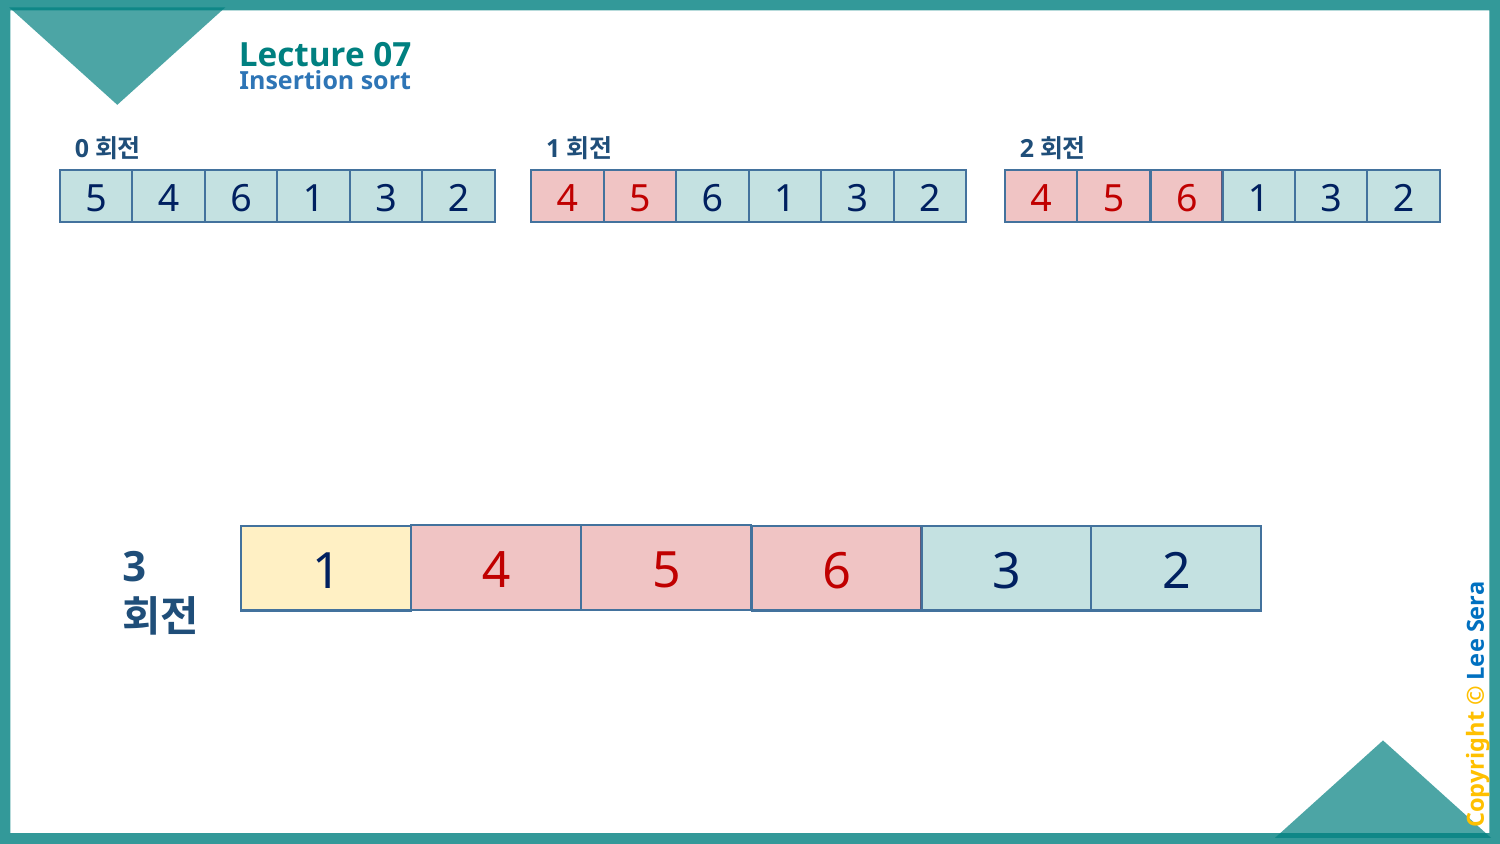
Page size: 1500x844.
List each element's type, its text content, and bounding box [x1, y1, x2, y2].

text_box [1004, 124, 1440, 223]
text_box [531, 124, 967, 223]
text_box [59, 124, 495, 223]
text_box 3회전 [107, 532, 248, 648]
text_box 6 [751, 525, 923, 612]
text_box 3 [923, 525, 1090, 612]
text_box Copyright © Lee Sera [1458, 565, 1496, 844]
text_box [1272, 739, 1458, 839]
text_box 2 [1090, 525, 1262, 612]
title Lecture 07 [210, 8, 440, 62]
text_box 4 [410, 524, 580, 611]
text_box 5 [580, 524, 752, 611]
text_box 1 [240, 525, 412, 612]
text_box [6, 6, 228, 107]
text_box Insertion sort [165, 62, 485, 113]
text_box [0, 0, 1500, 844]
